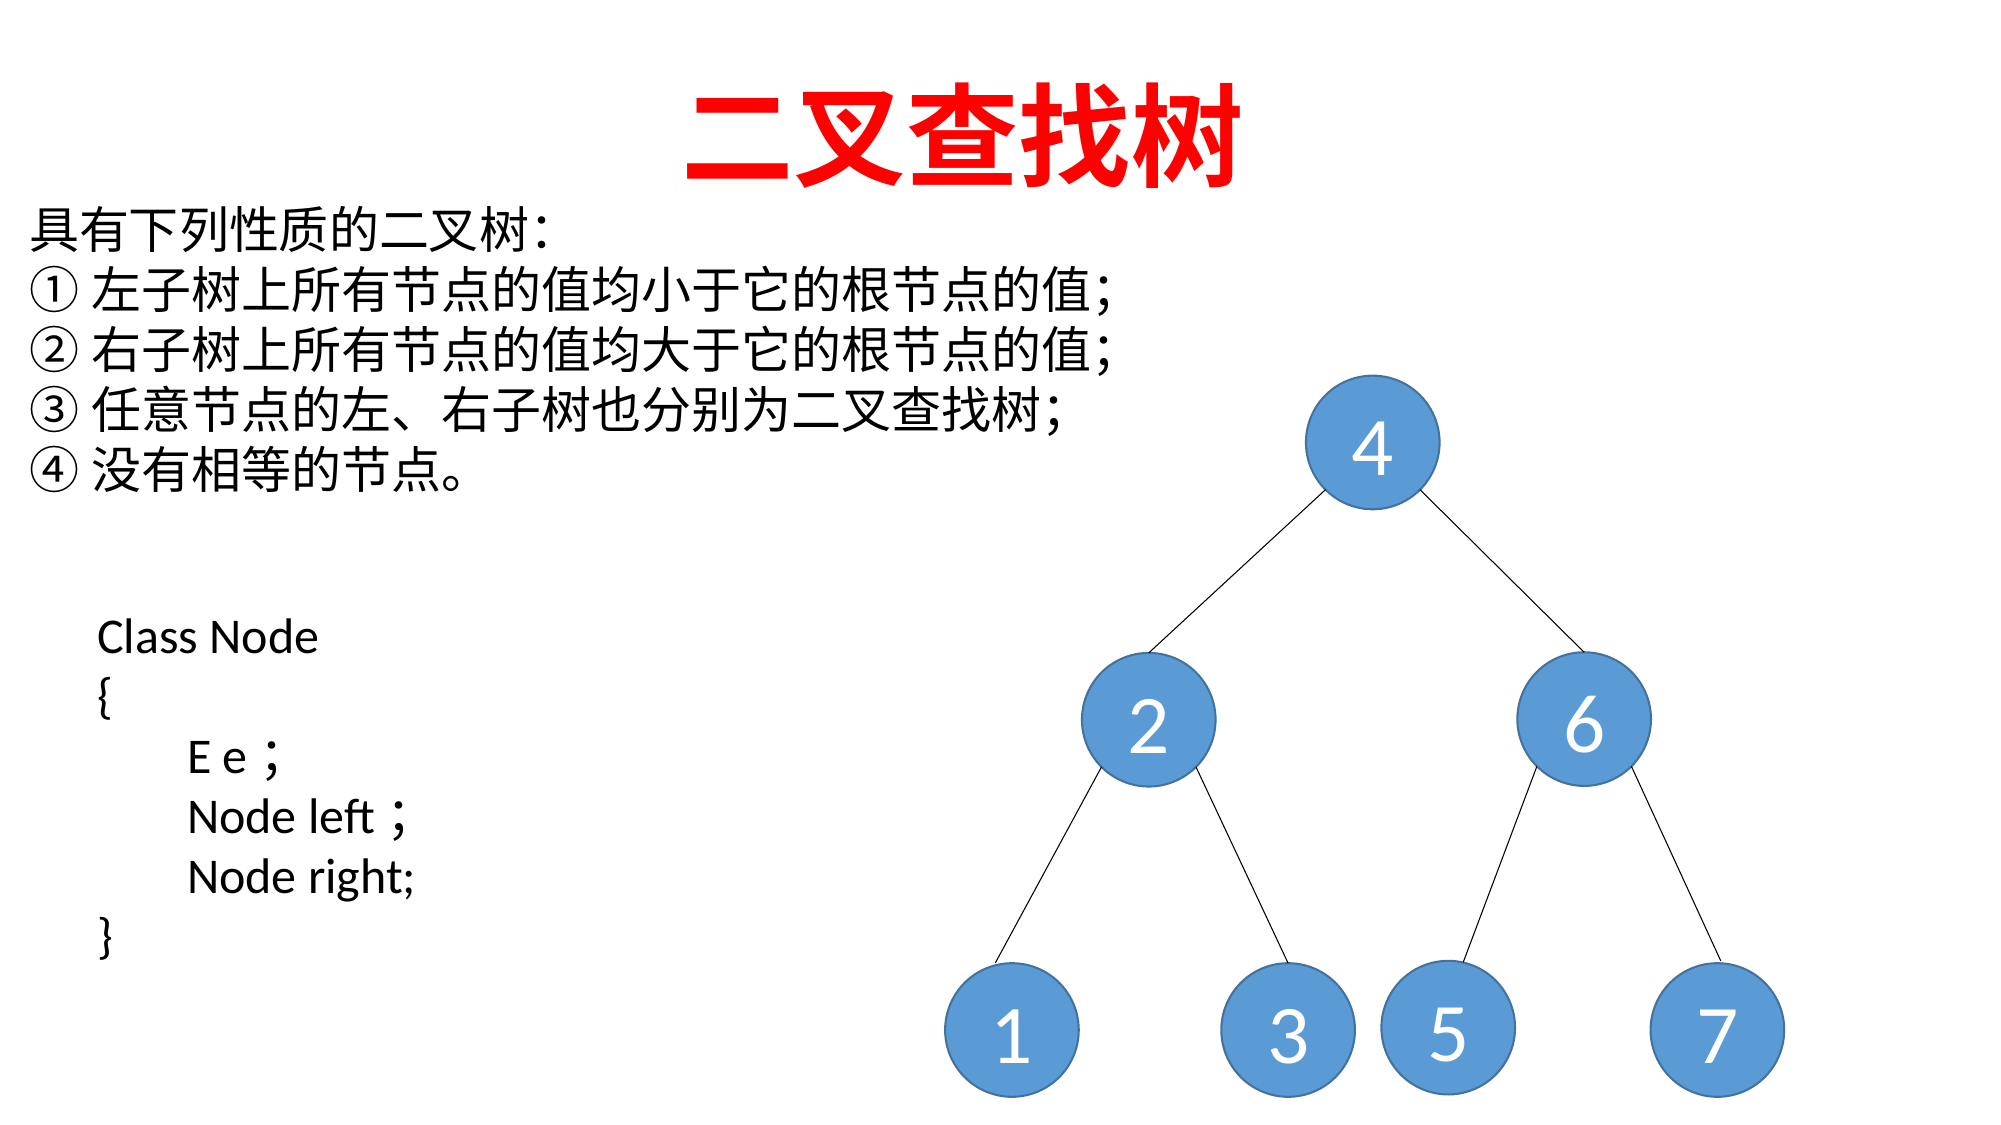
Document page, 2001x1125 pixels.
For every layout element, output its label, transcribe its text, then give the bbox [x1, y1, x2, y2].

text_box 1 [944, 963, 1080, 1098]
text_box 7 [1649, 962, 1786, 1098]
text_box 6 [1516, 651, 1653, 787]
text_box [1148, 489, 1326, 653]
text_box Class Node { E e； Node left； Node right; } [82, 596, 663, 972]
text_box 具有下列性质的二叉树： ①左子树上所有节点的值均小于它的根节点的值； ②右子树上所有节点的值均大于它的根节点的值； ③任意节点的左、右子树也分别为二叉查找树； ④没有相等的节点。 [14, 130, 1769, 506]
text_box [1631, 766, 1721, 961]
text_box 2 [1080, 651, 1217, 788]
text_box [1195, 766, 1289, 964]
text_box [1420, 489, 1585, 653]
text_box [1463, 766, 1537, 963]
text_box 4 [1304, 374, 1441, 511]
text_box 3 [1220, 962, 1356, 1098]
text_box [995, 766, 1102, 963]
text_box 二叉查找树 [666, 58, 1662, 130]
text_box 5 [1380, 959, 1517, 1096]
